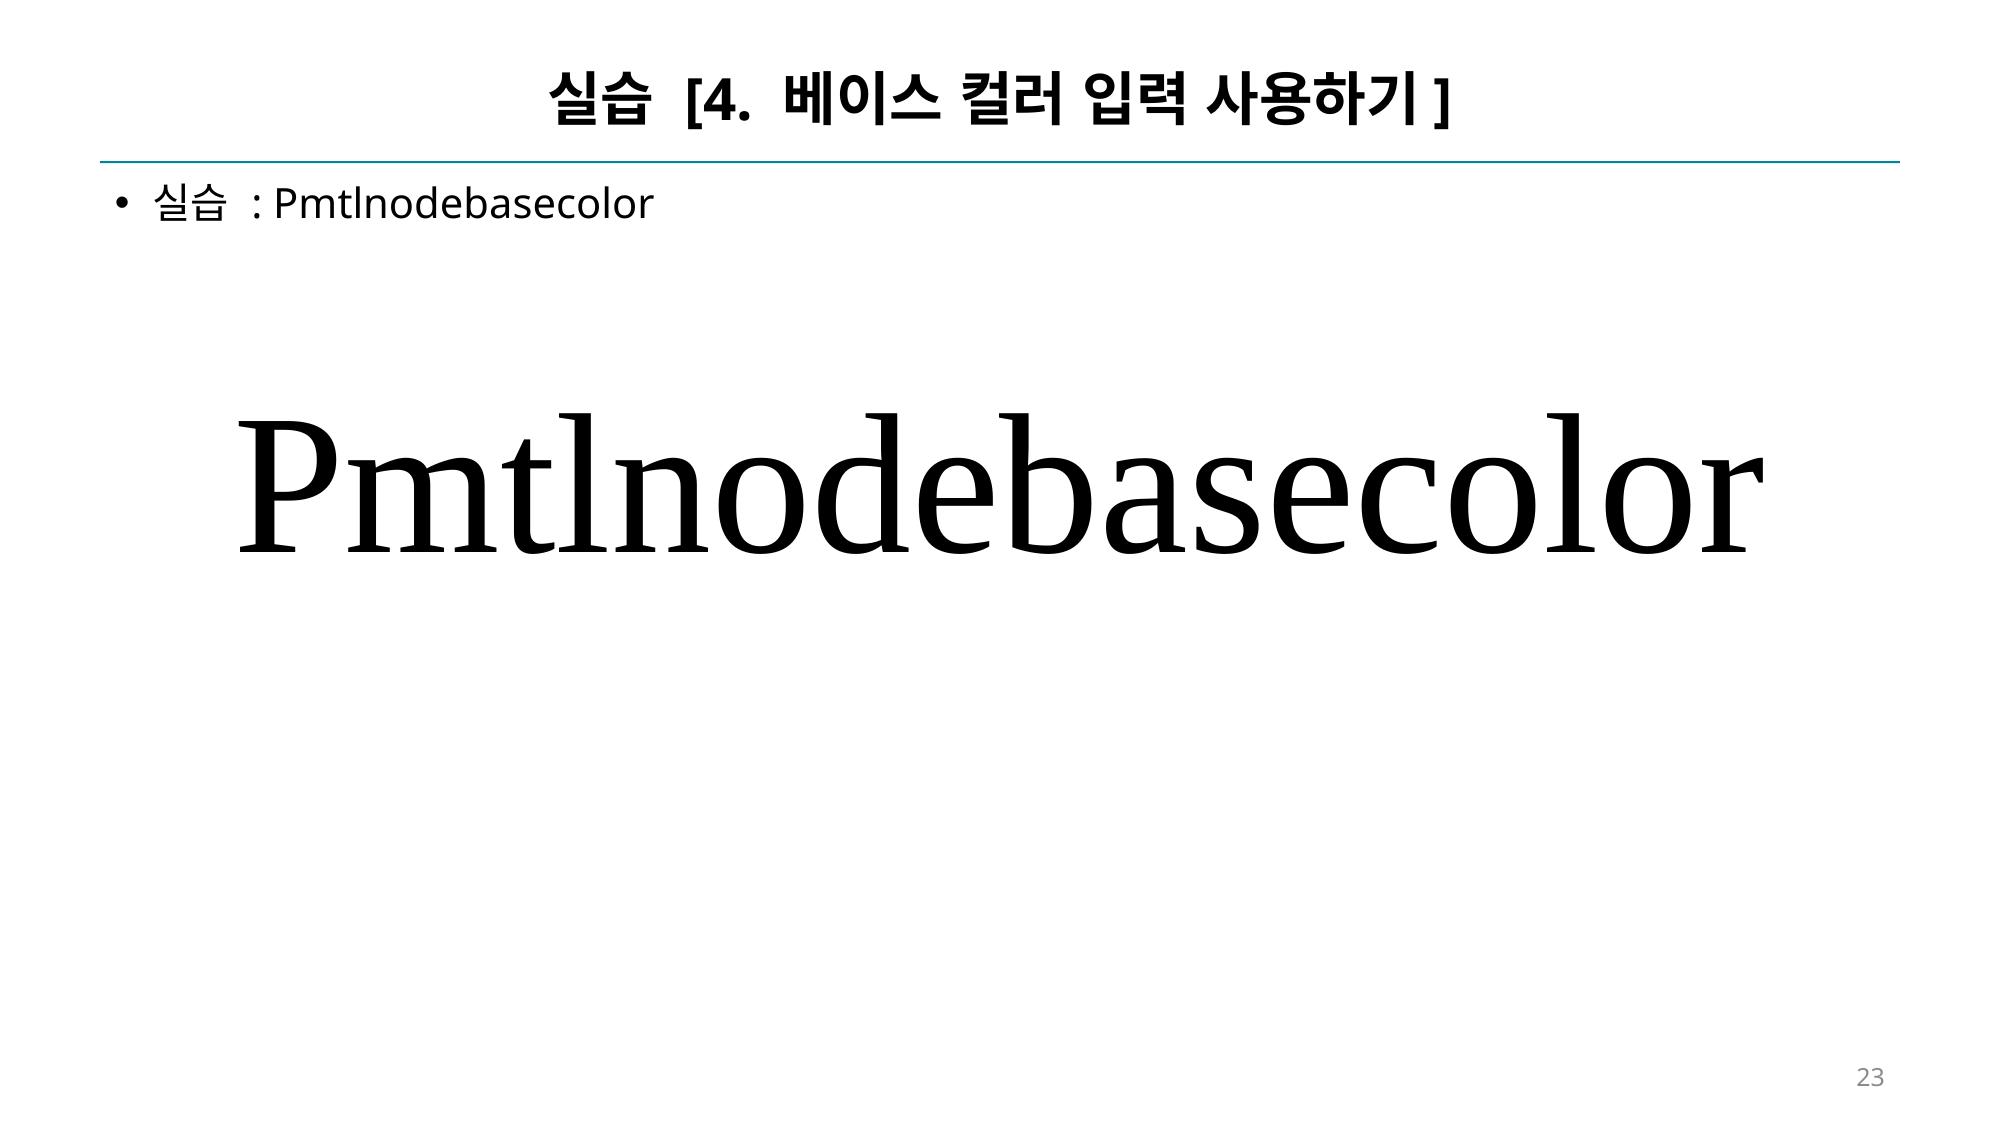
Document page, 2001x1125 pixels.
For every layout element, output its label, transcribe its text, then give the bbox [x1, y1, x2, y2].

slide_number 23 [1412, 1054, 1900, 1103]
title 실습 [4. 베이스 컬러 입력 사용하기] [99, 55, 1900, 148]
list 실습 : Pmtlnodebasecolor Pmtlnodebasecolor [99, 174, 1900, 1042]
